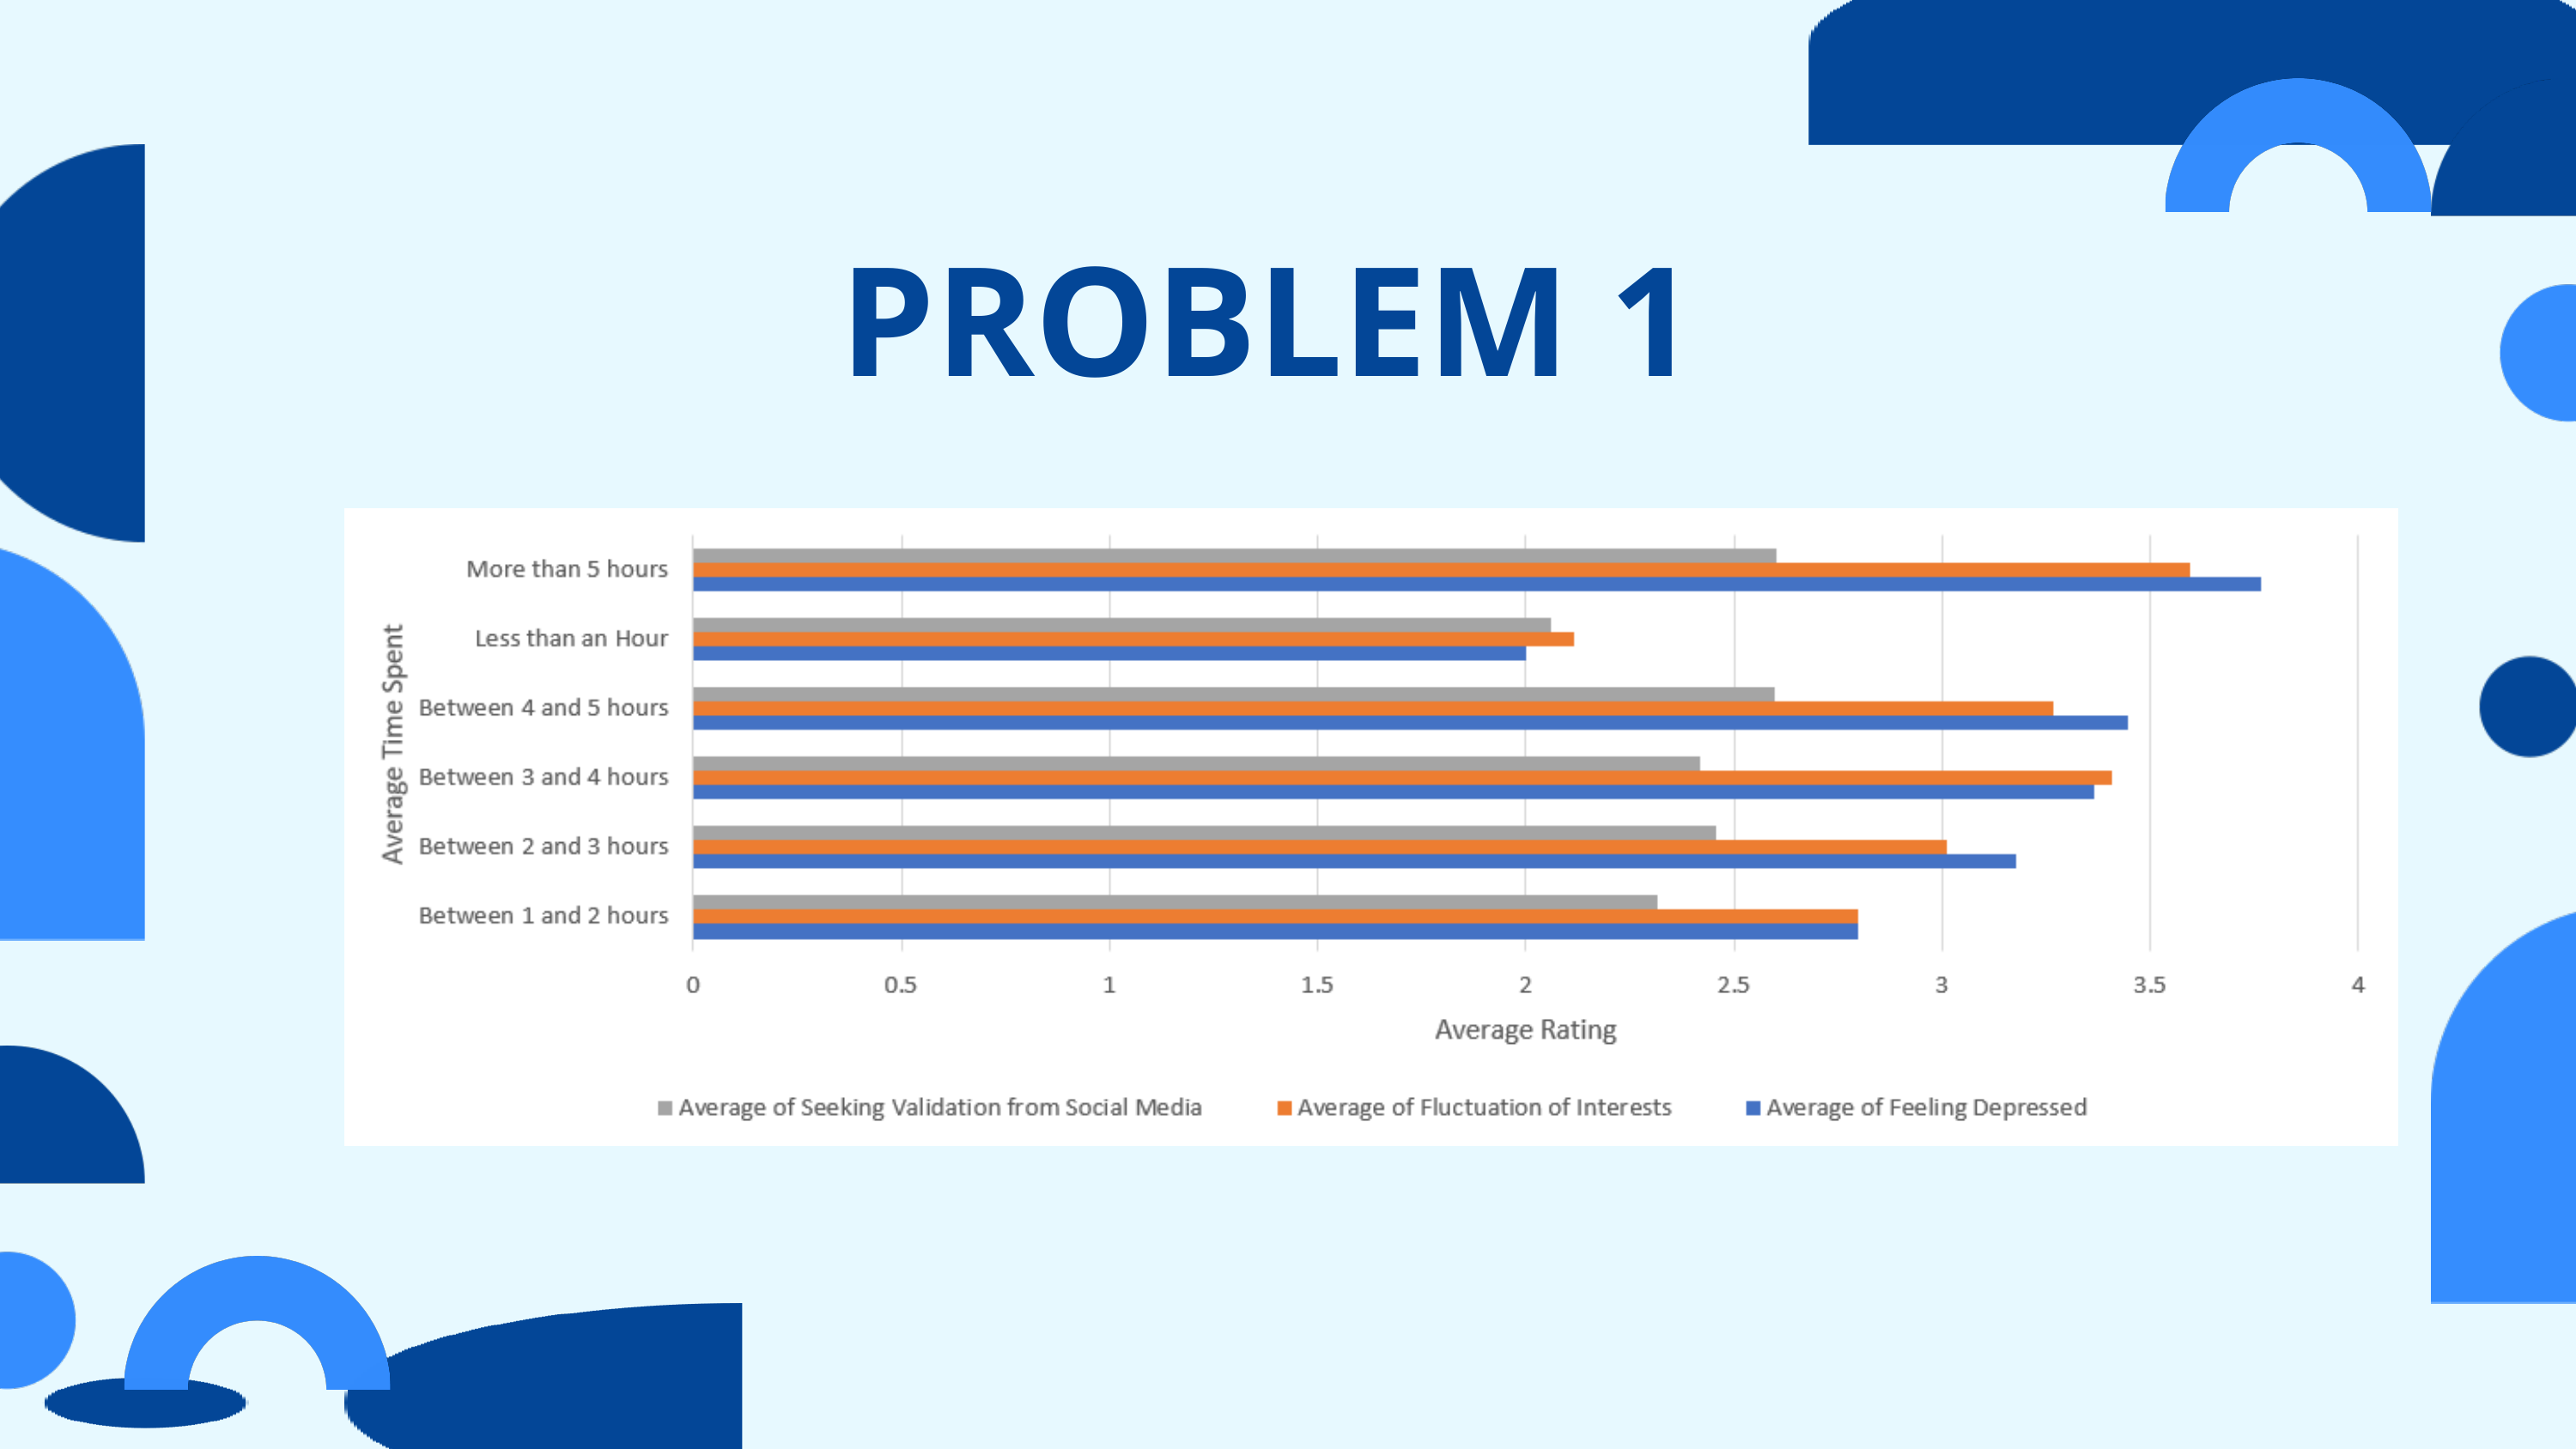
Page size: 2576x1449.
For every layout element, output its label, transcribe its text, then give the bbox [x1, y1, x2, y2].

text_box [0, 144, 145, 941]
text_box [2165, 78, 2432, 212]
text_box [2431, 508, 2576, 1304]
text_box [1808, 0, 2576, 145]
text_box [0, 1046, 145, 1390]
text_box [344, 508, 2398, 1146]
text_box [2431, 78, 2576, 422]
text_box [0, 1303, 743, 1449]
text_box PROBLEM 1 [636, 272, 1899, 408]
text_box [124, 1256, 391, 1390]
